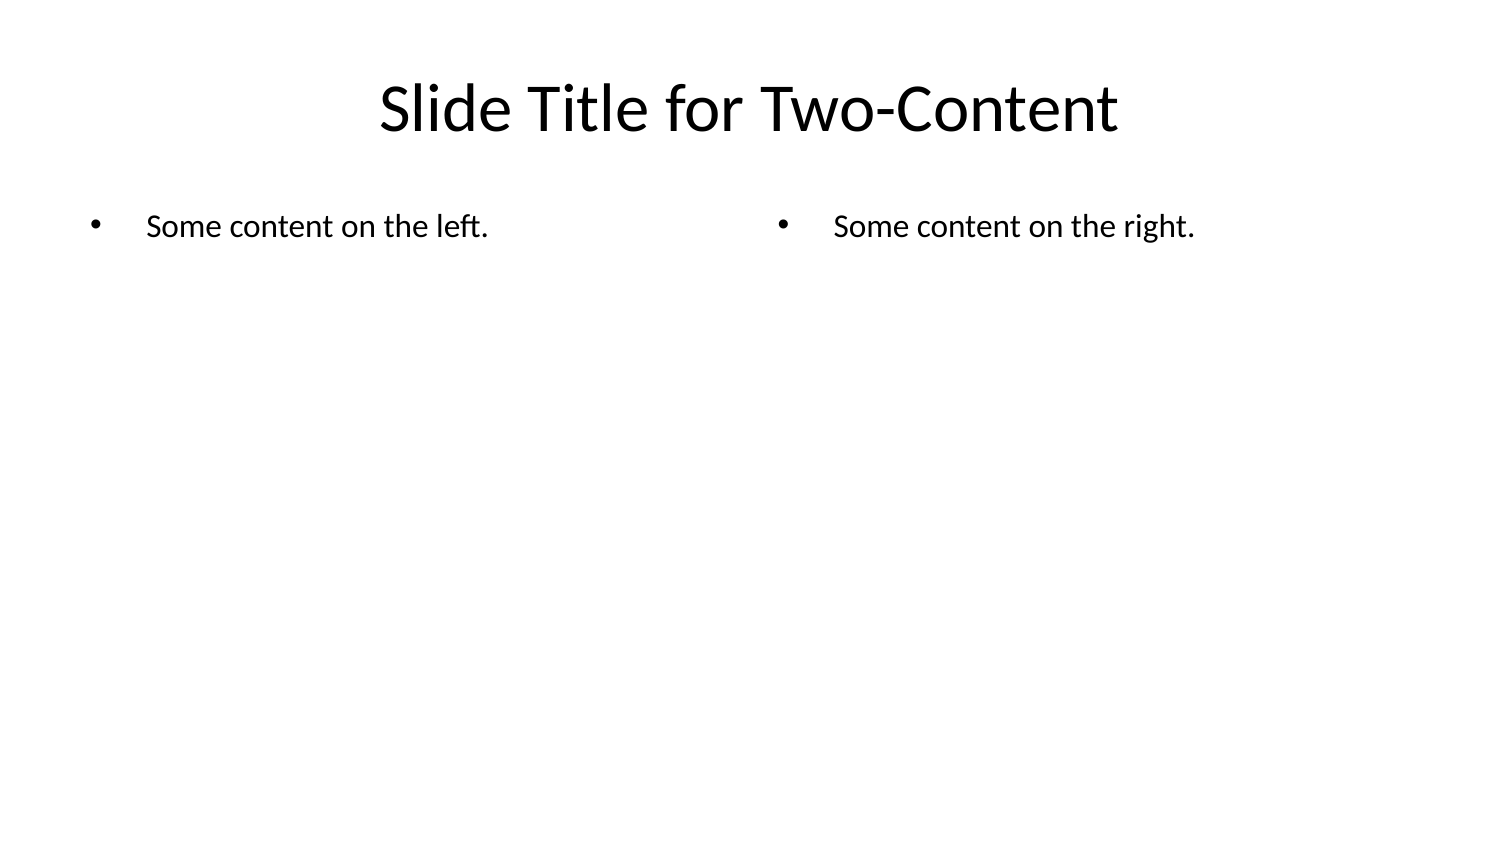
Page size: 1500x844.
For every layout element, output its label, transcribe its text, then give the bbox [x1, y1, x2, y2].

list Some content on the left. [75, 196, 738, 754]
title Slide Title for Two-Content [75, 33, 1425, 175]
list Some content on the right. [762, 196, 1425, 754]
